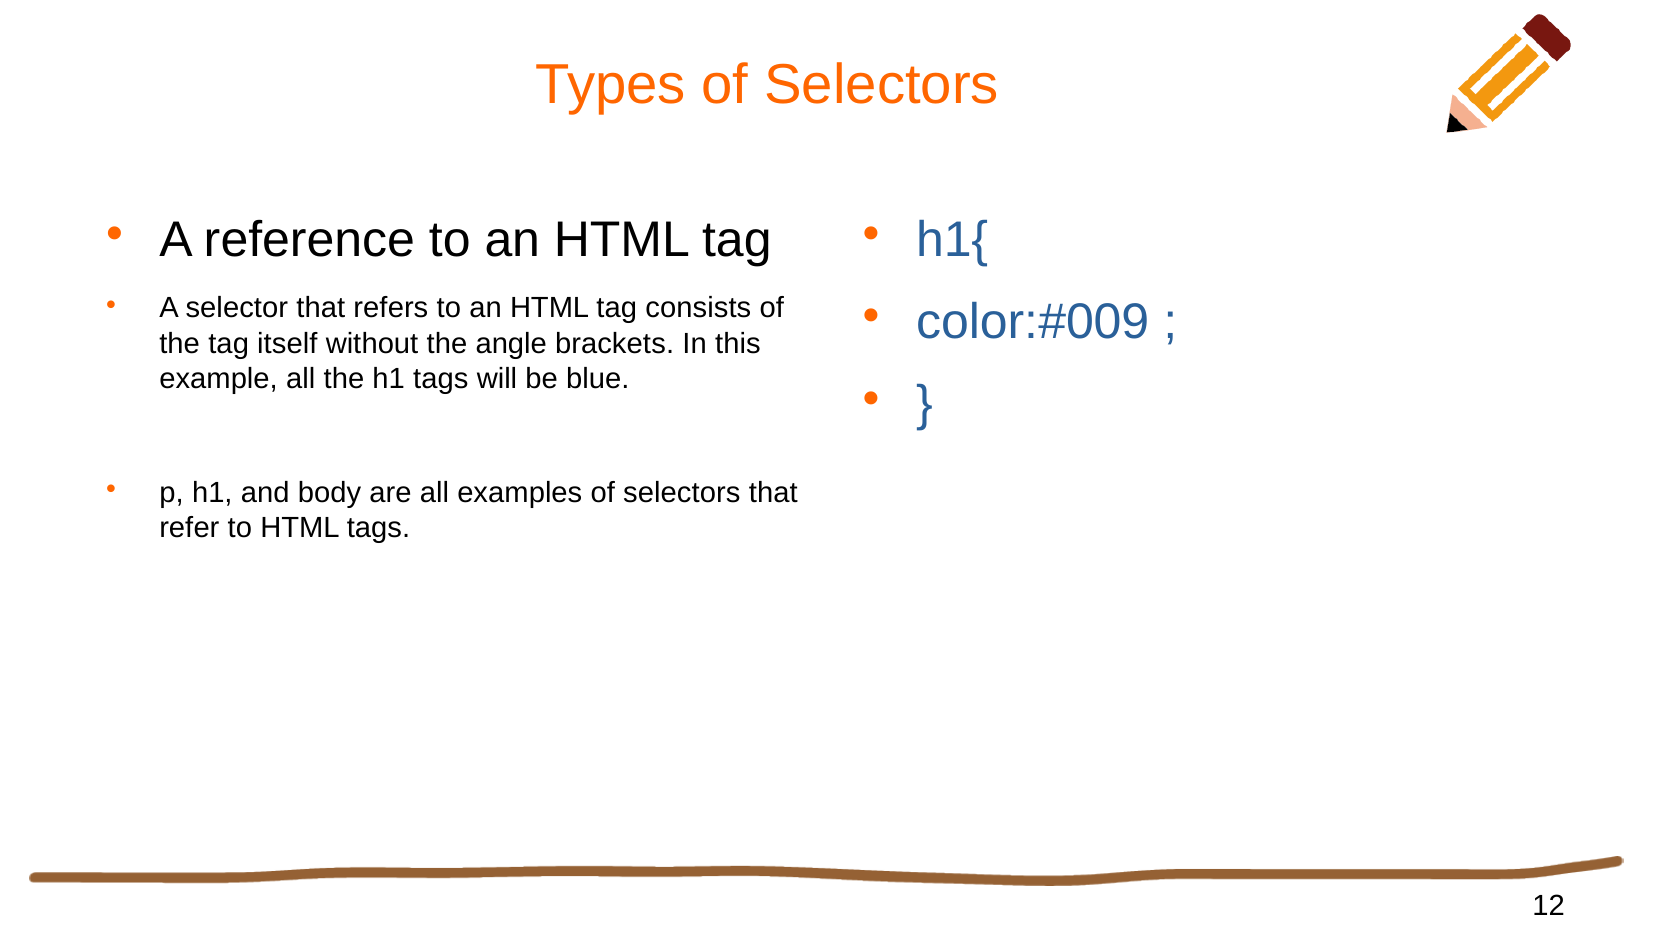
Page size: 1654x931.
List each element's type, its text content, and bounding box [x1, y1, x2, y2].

title Types of Selectors [88, 29, 1447, 133]
picture [1446, 14, 1571, 133]
list A reference to an HTML tag A selector that refers to an HTML tag consists of the tag itself without the angle brackets. In this example, all the h1 tags will be blue. p, h1, and body are all examples of selectors that refer to HTML tags. [88, 206, 809, 857]
slide_number 12 [1181, 885, 1565, 931]
list h1{ color:#009 ; } [845, 206, 1566, 857]
picture [29, 856, 1624, 886]
